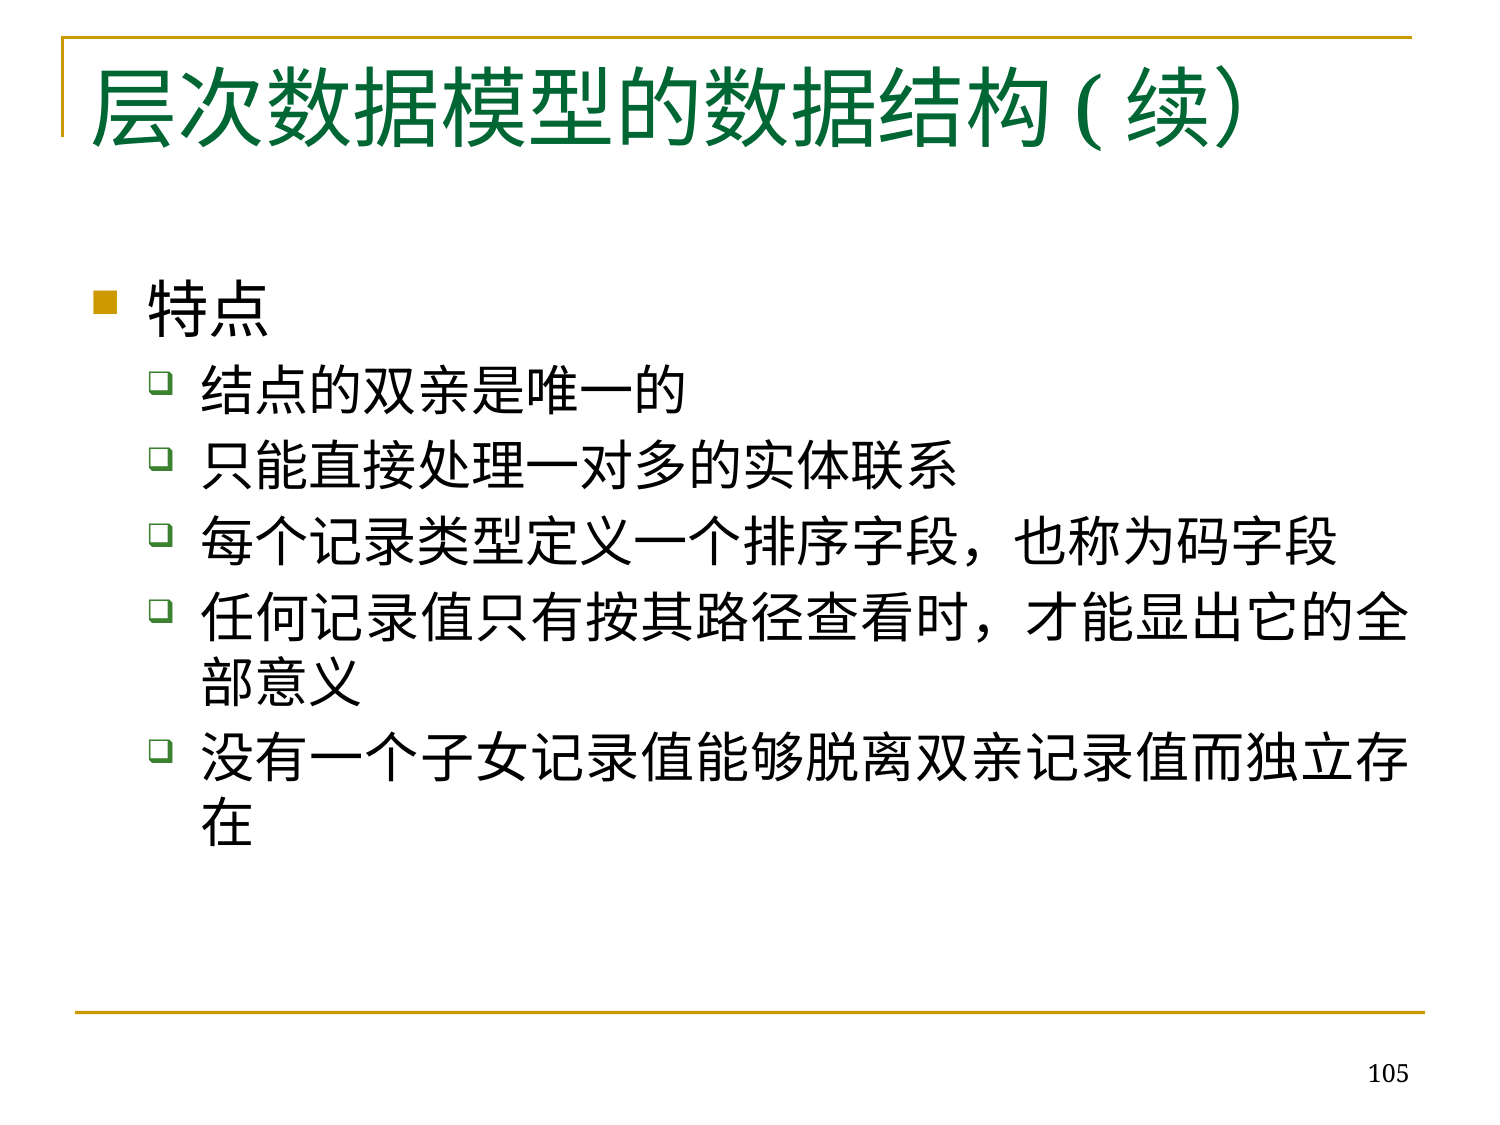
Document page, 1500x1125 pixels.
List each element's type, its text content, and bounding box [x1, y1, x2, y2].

title 层次数据模型的数据结构(续） [75, 45, 1425, 233]
slide_number 105 [1074, 1023, 1426, 1100]
list 特点 结点的双亲是唯一的 只能直接处理一对多的实体联系 每个记录类型定义一个排序字段，也称为码字段 任何记录值只有按其路径查看时，才能显出它的全部意义 没有一个子女记录值能够脱离双亲记录值而独立存在 [75, 262, 1425, 1006]
